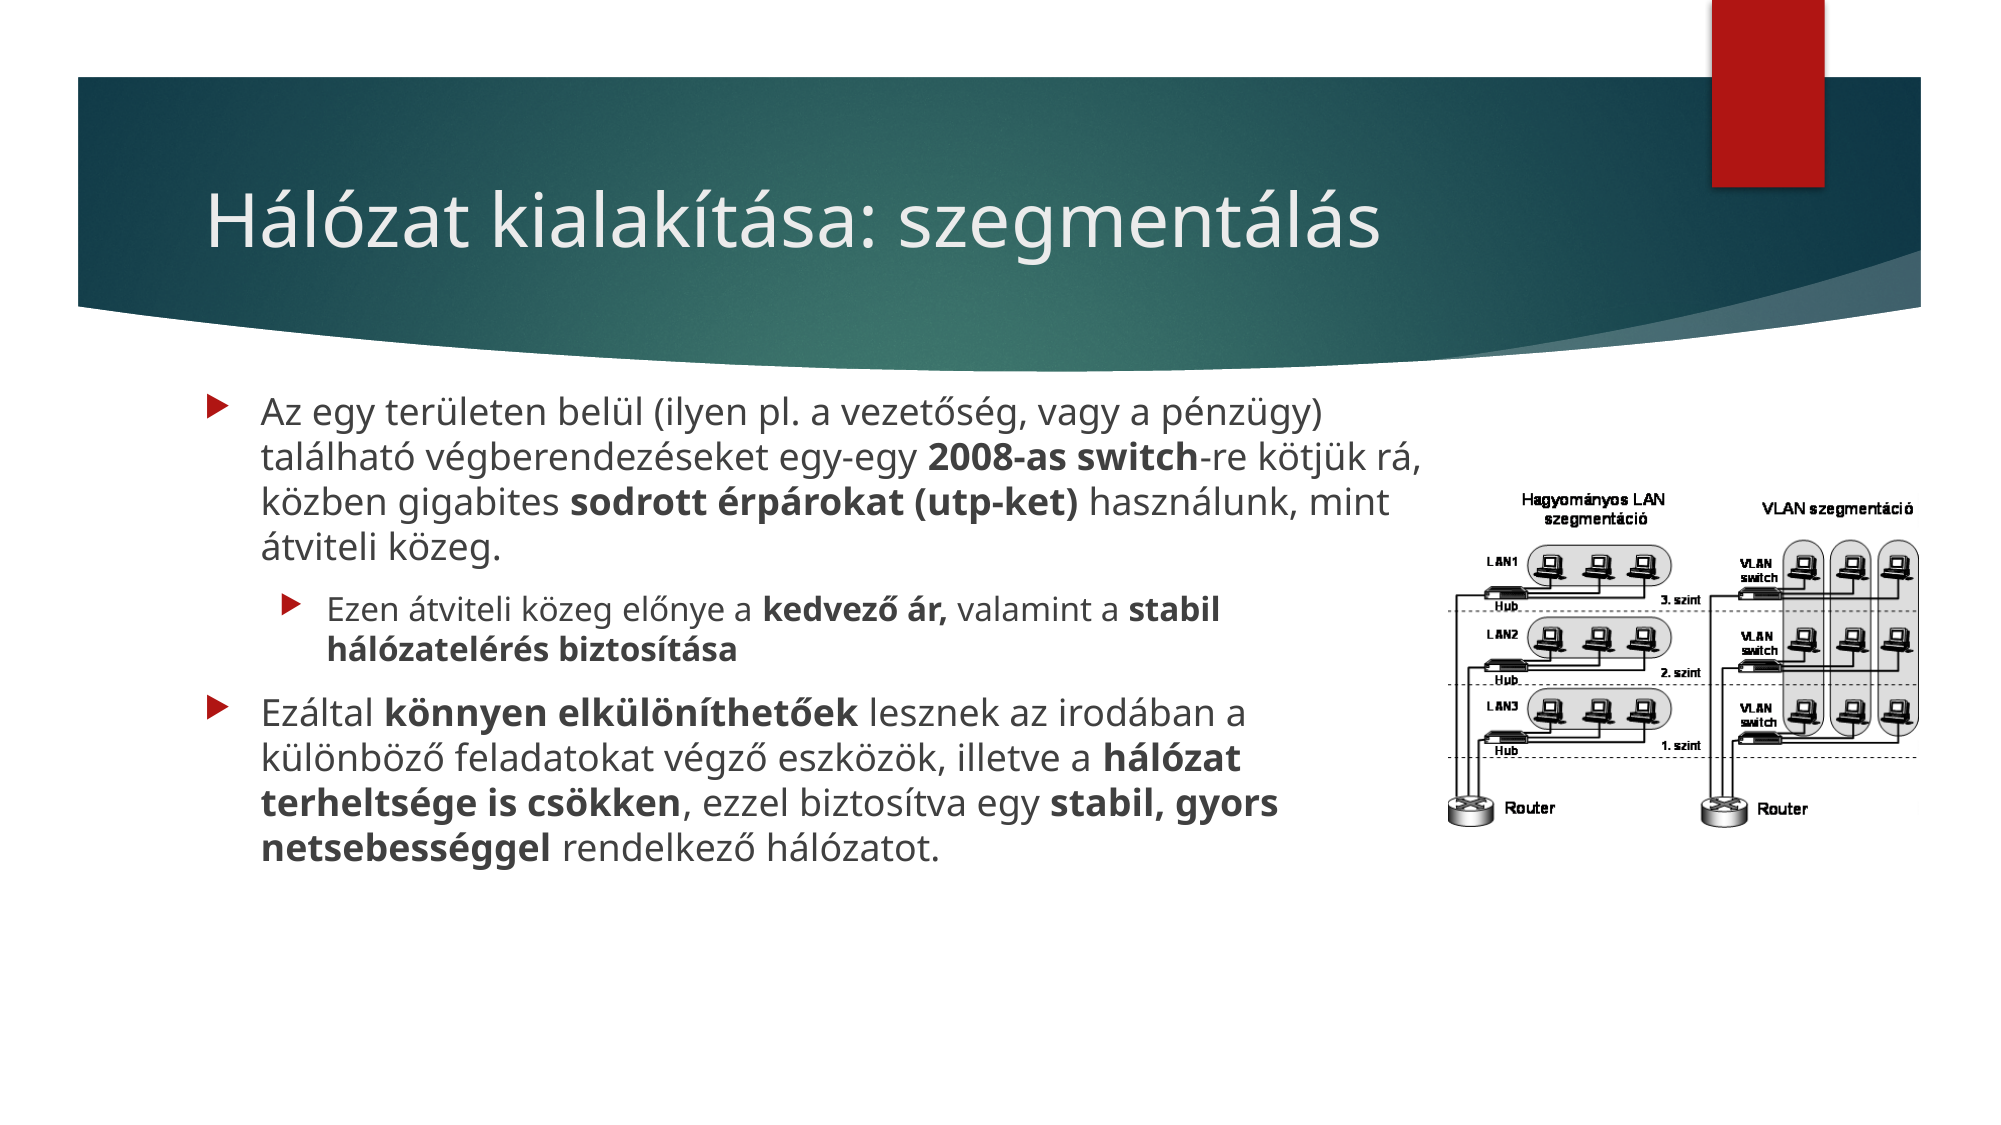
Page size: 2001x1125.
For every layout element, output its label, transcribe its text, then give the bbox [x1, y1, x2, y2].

title Hálózat kialakítása: szegmentálás [189, 159, 1638, 276]
picture [1448, 483, 1919, 838]
list Az egy területen belül (ilyen pl. a vezetőség, vagy a pénzügy) található végberendezéseket egy-egy 2008-as switch-re kötjük rá, közben gigabites sodrott érpárokat (utp-ket) használunk, mint átviteli közeg. Ezen átviteli közeg előnye a kedvező ár, valamint a stabil hálózatelérés biztosítása Ezáltal könnyen elkülöníthetőek lesznek az irodában a különböző feladatokat végző eszközök, illetve a hálózat terheltsége is csökken, ezzel biztosítva egy stabil, gyors netsebességgel rendelkező hálózatot. [189, 380, 1449, 941]
